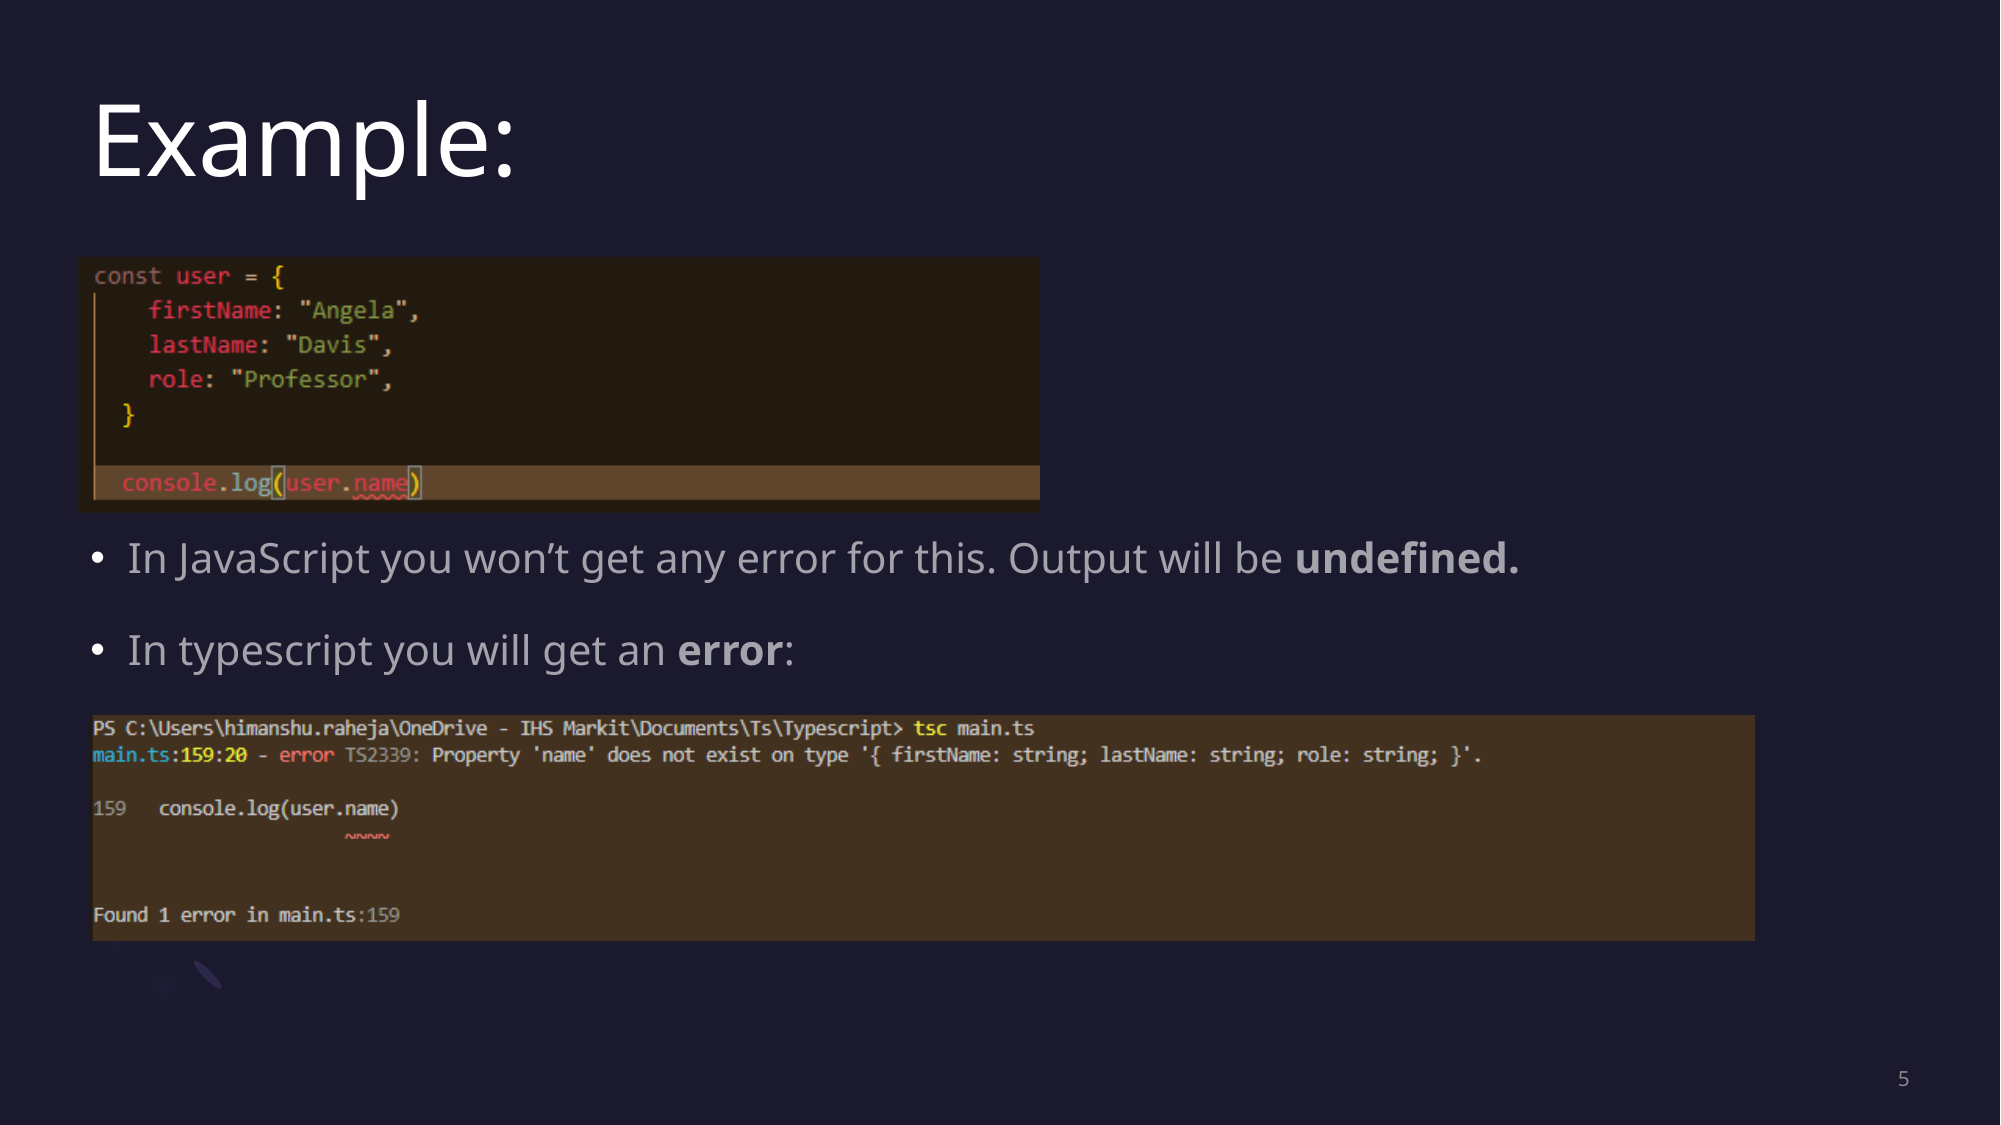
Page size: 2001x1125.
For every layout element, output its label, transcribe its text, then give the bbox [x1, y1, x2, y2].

picture [78, 257, 1040, 513]
picture [90, 715, 1755, 941]
list In JavaScript you won’t get any error for this. Output will be undefined. In typescript you will get an error: [90, 346, 1910, 1000]
title Example: [90, 90, 1910, 309]
slide_number 5 [1632, 1067, 1910, 1093]
